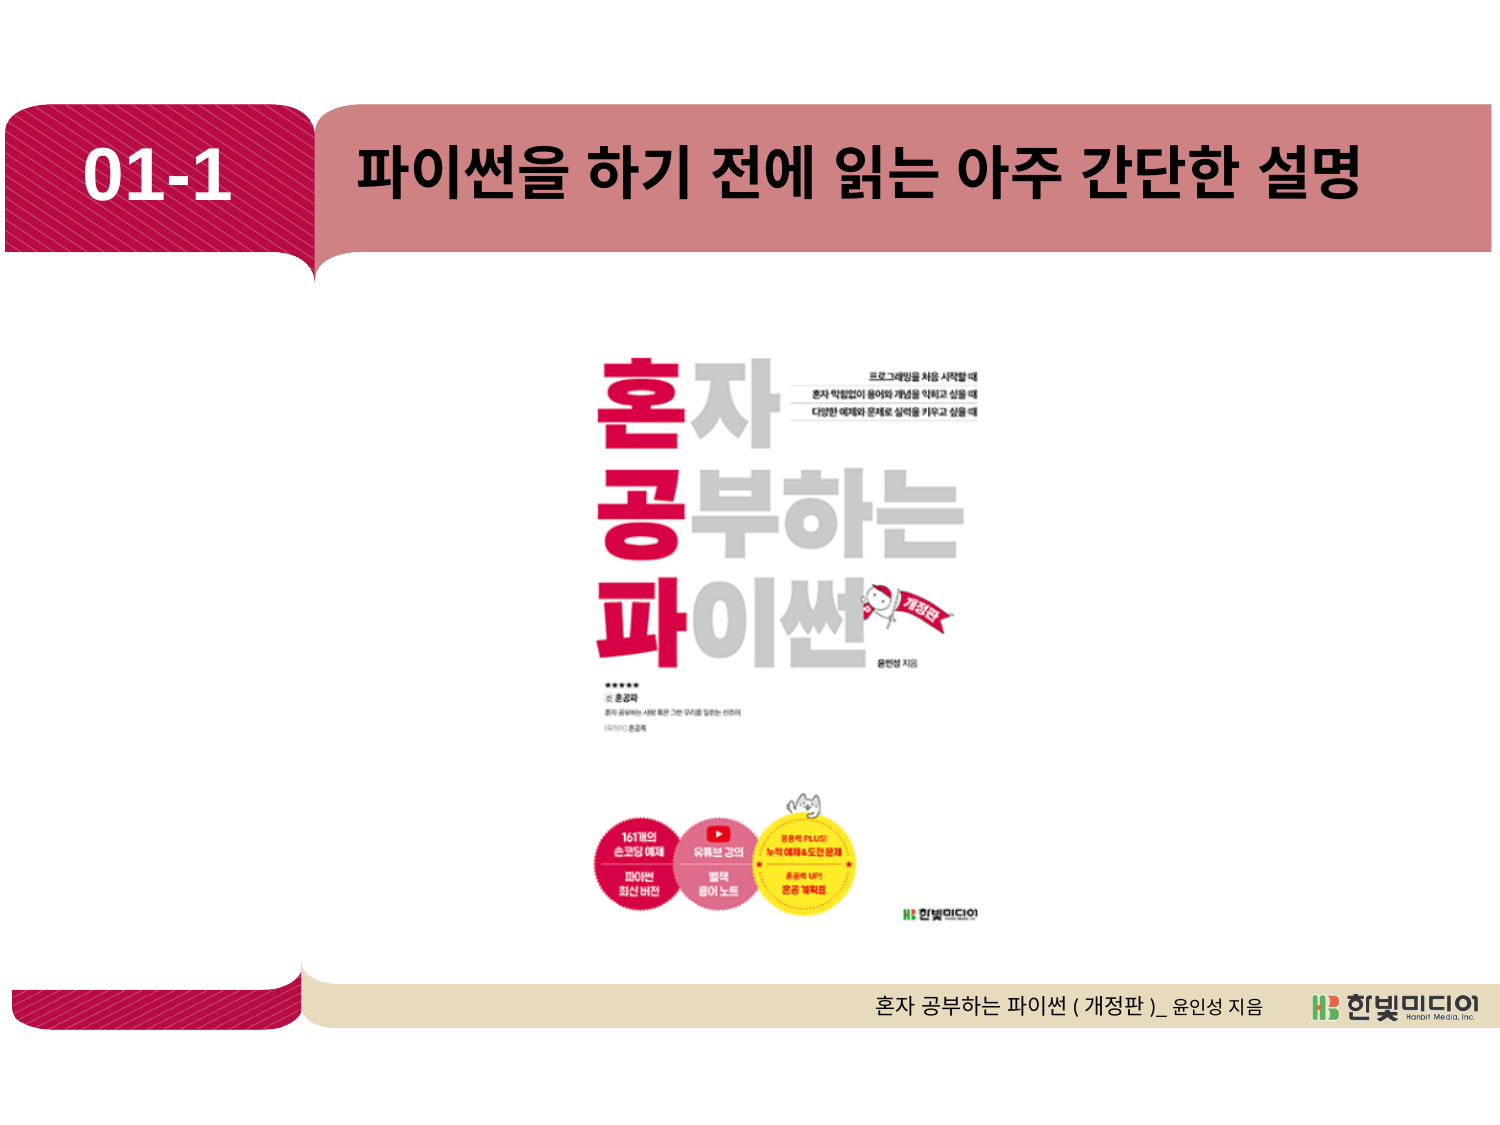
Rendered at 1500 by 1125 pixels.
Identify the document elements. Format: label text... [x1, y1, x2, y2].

picture [0, 81, 1500, 303]
text_box 파이썬을 하기 전에 읽는 아주 간단한 설명 [341, 128, 1446, 214]
picture [0, 342, 1500, 1043]
